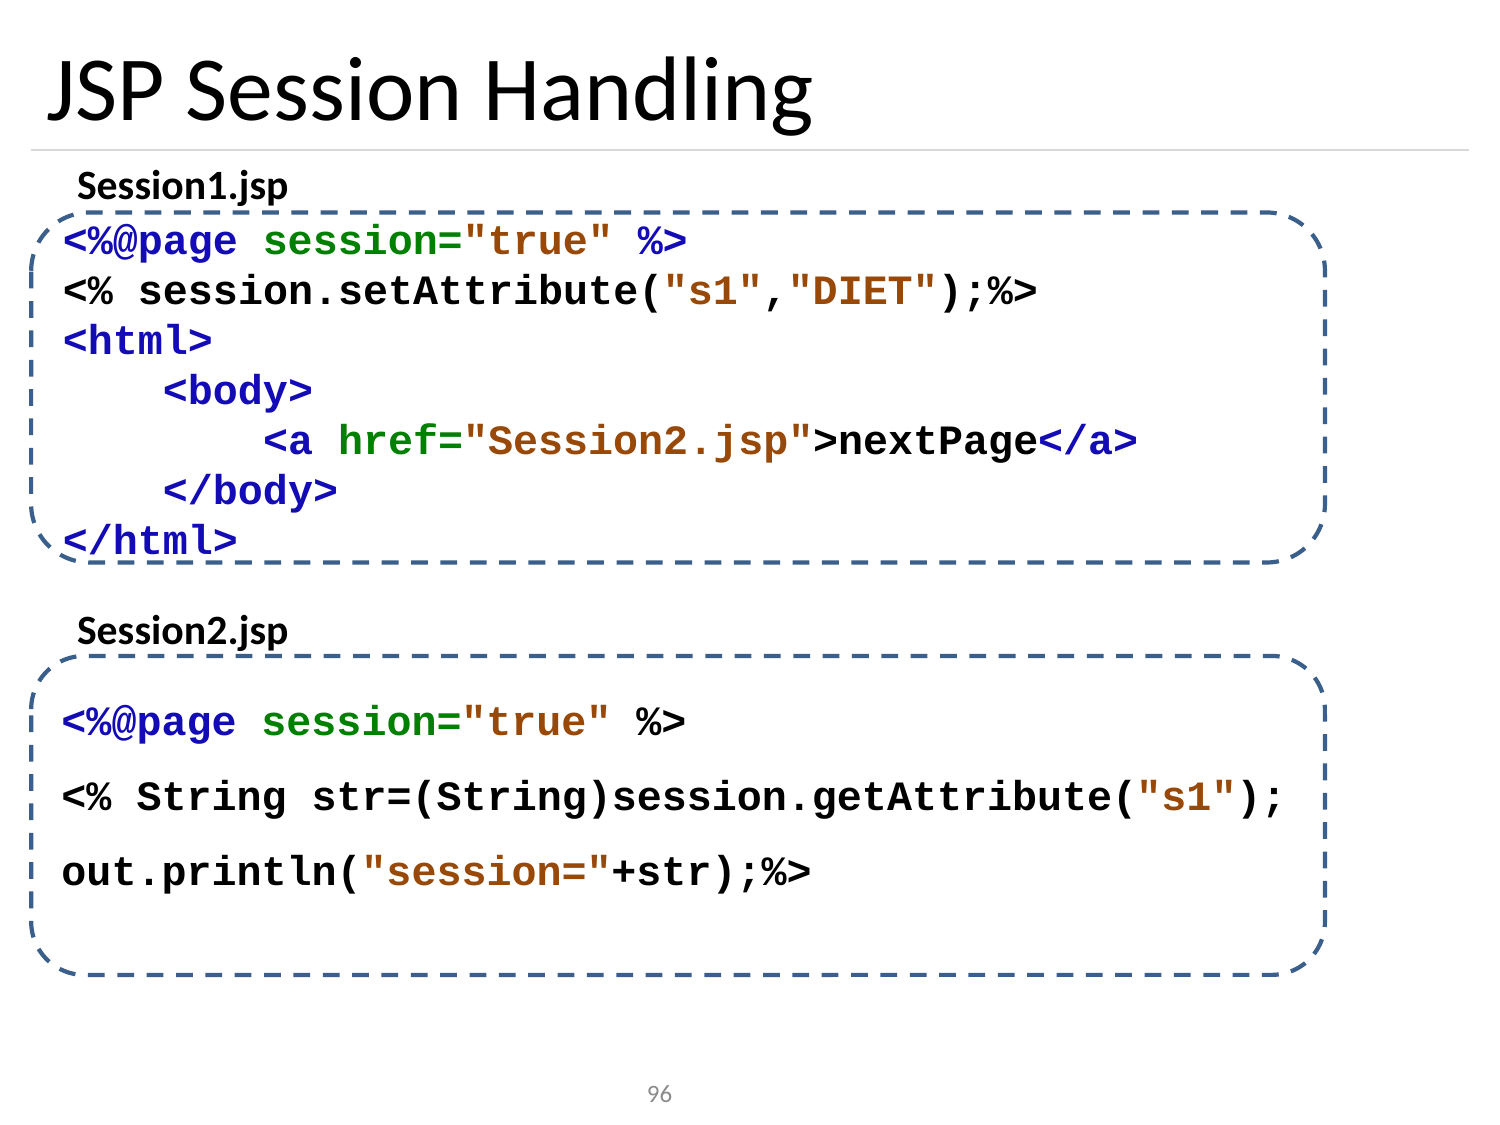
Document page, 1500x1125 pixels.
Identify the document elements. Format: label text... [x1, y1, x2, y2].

slide_number 96 [587, 1062, 688, 1123]
title JSP Session Handling [31, 17, 1469, 150]
text_box <%@page session="true" %> <% session.setAttribute("s1","DIET");%> <html> <body> <a href="Session2.jsp">nextPage</a> </body> </html> [29, 210, 1328, 565]
text_box <%@page session="true" %> <% String str=(String)session.getAttribute("s1"); out.println("session="+str);%> [29, 653, 1328, 978]
text_box Session2.jsp [62, 595, 363, 660]
text_box Session1.jsp [62, 149, 363, 215]
